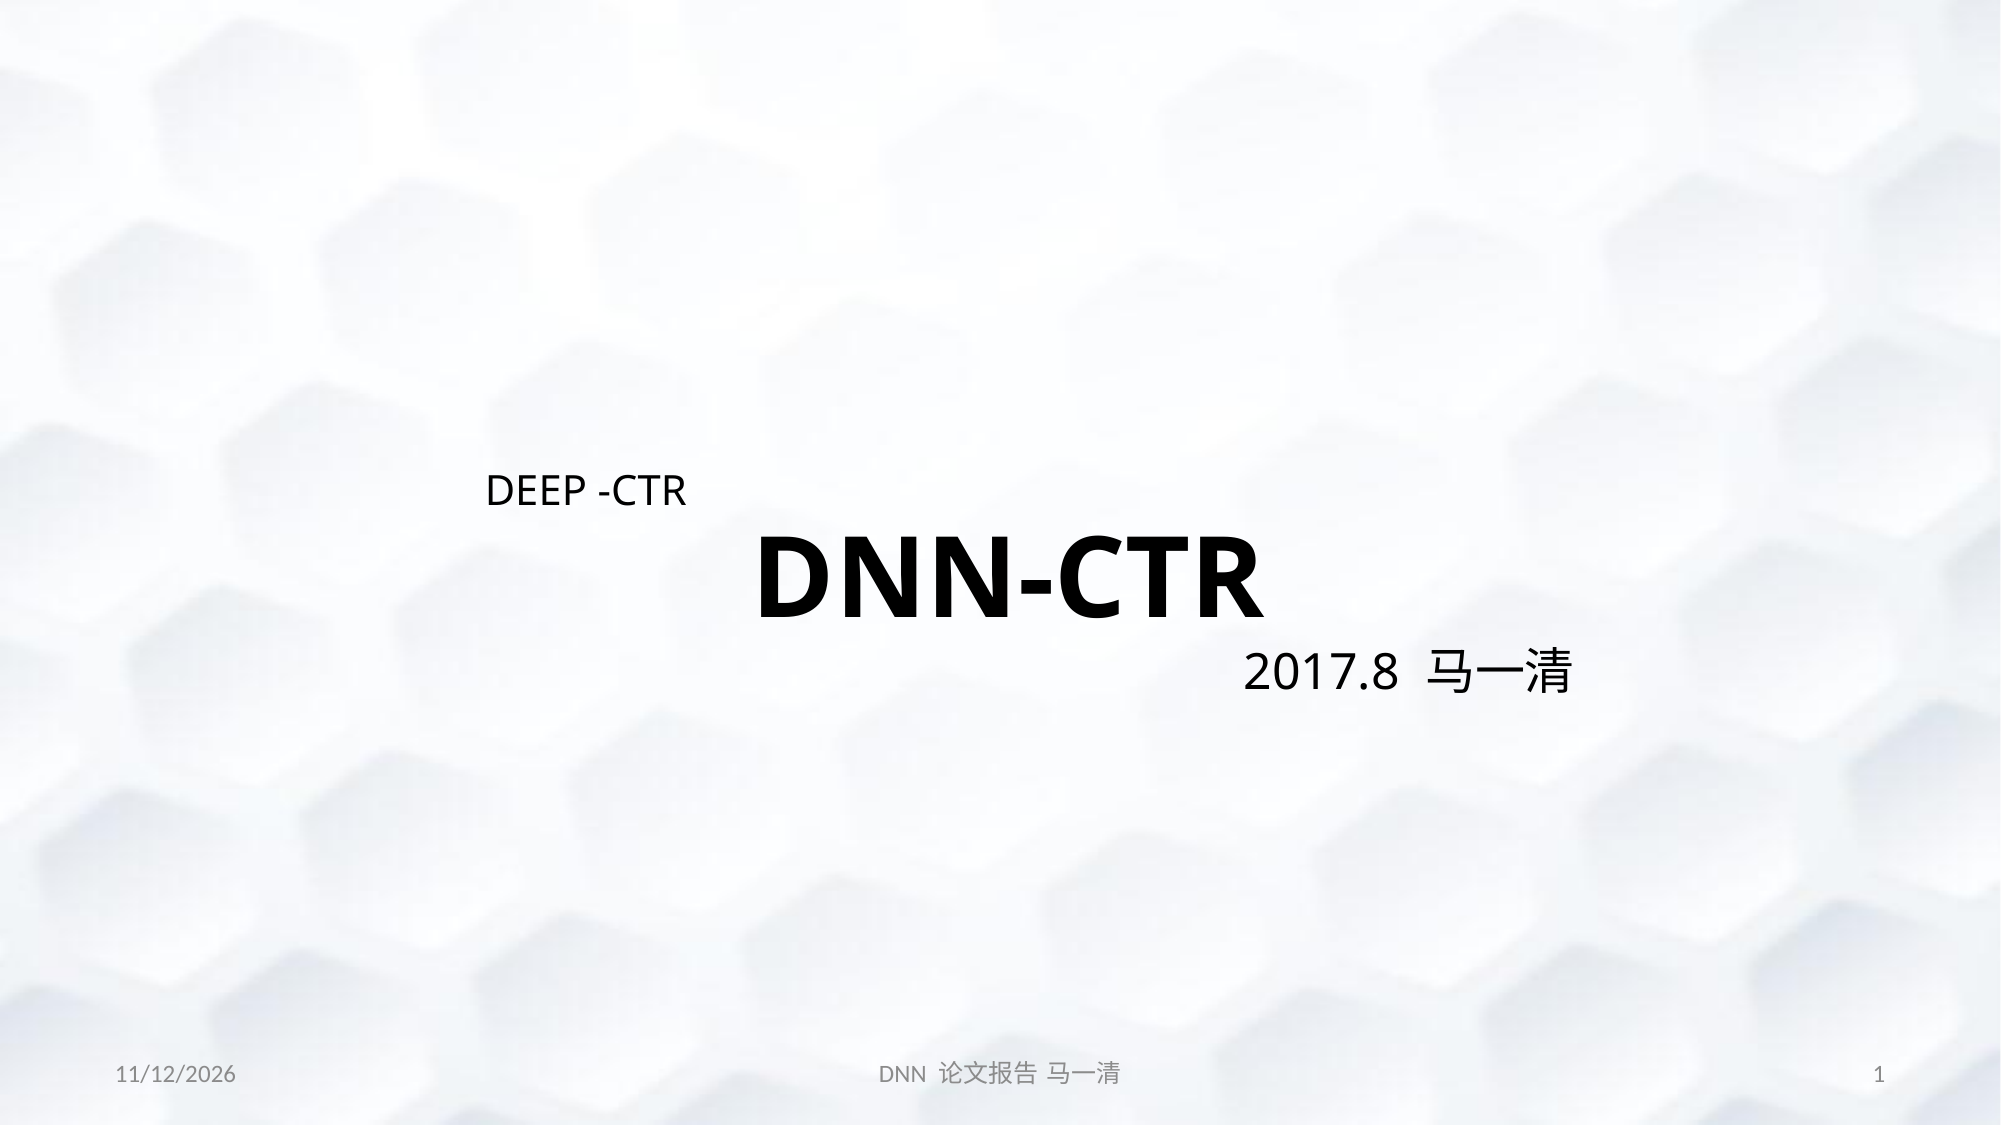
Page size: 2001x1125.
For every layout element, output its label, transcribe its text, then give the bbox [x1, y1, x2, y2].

picture [0, 0, 2001, 1125]
slide_number 1 [1433, 1042, 1901, 1103]
footer DNN 论文报告 马一清 [683, 1042, 1317, 1103]
text_box DNN-CTR 2017.8 马一清 [456, 387, 1590, 708]
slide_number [100, 1042, 567, 1103]
text_box DEEP -CTR [469, 423, 1000, 555]
